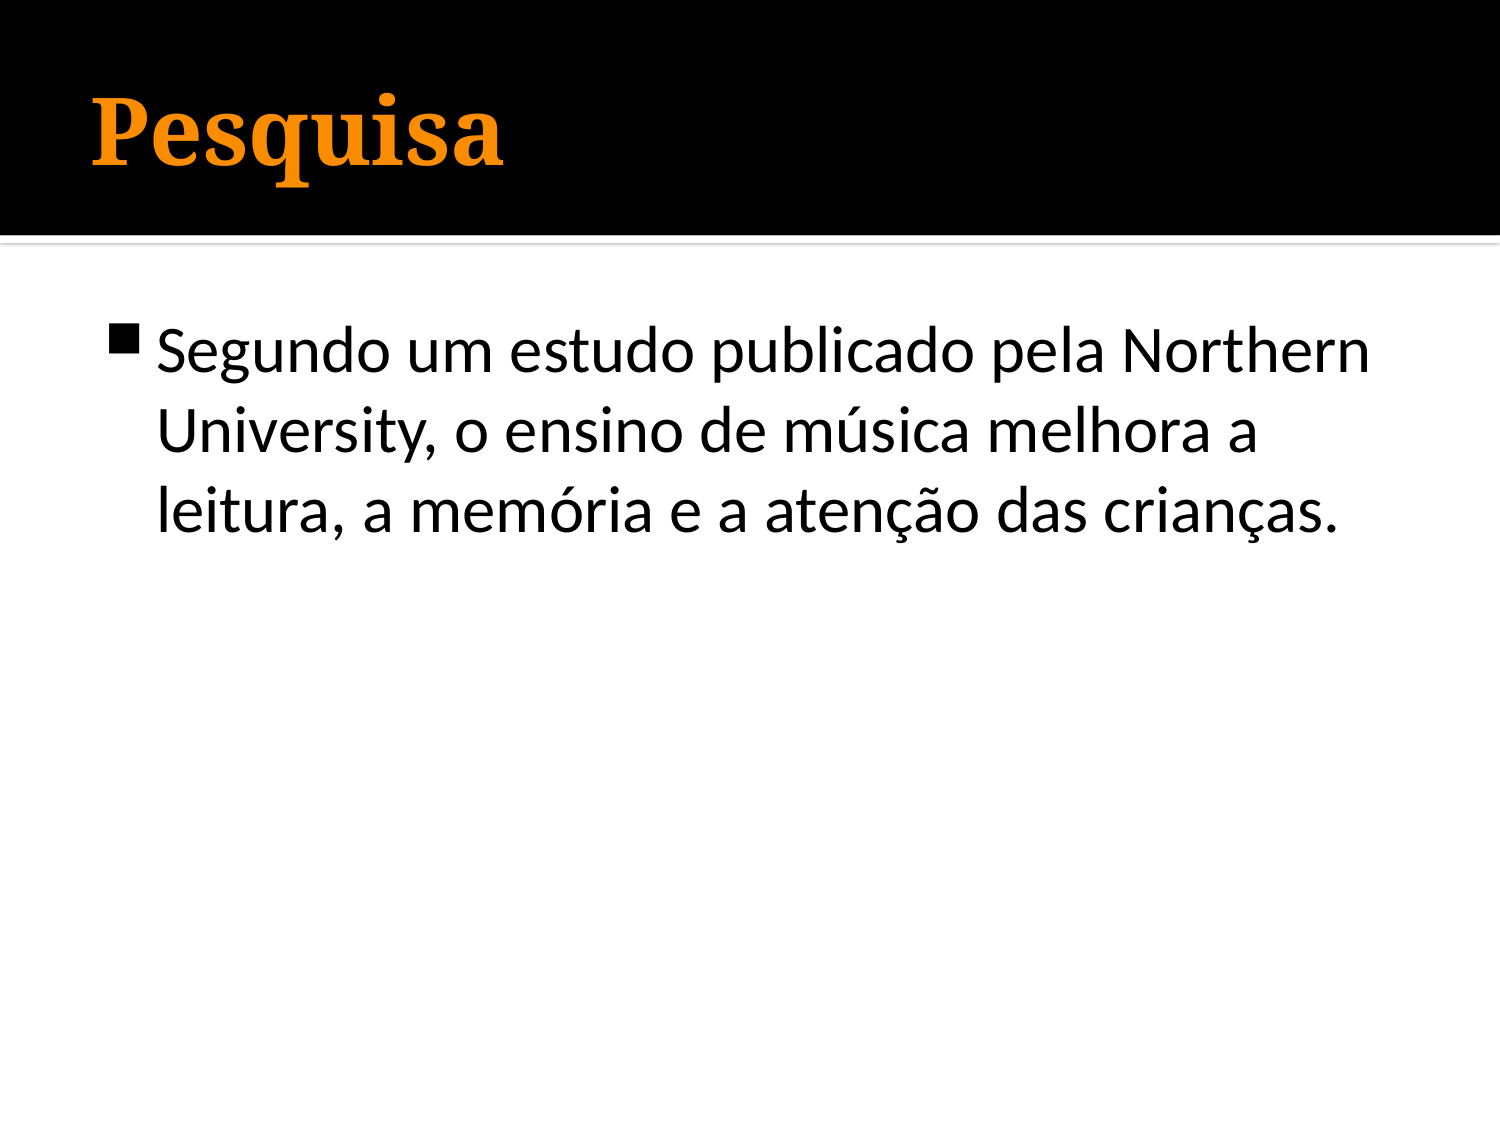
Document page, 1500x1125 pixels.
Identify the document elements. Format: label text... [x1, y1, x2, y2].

title Pesquisa [75, 25, 1425, 231]
list Segundo um estudo publicado pela Northern University, o ensino de música melhora a leitura, a memória e a atenção das crianças. [75, 291, 1425, 1050]
